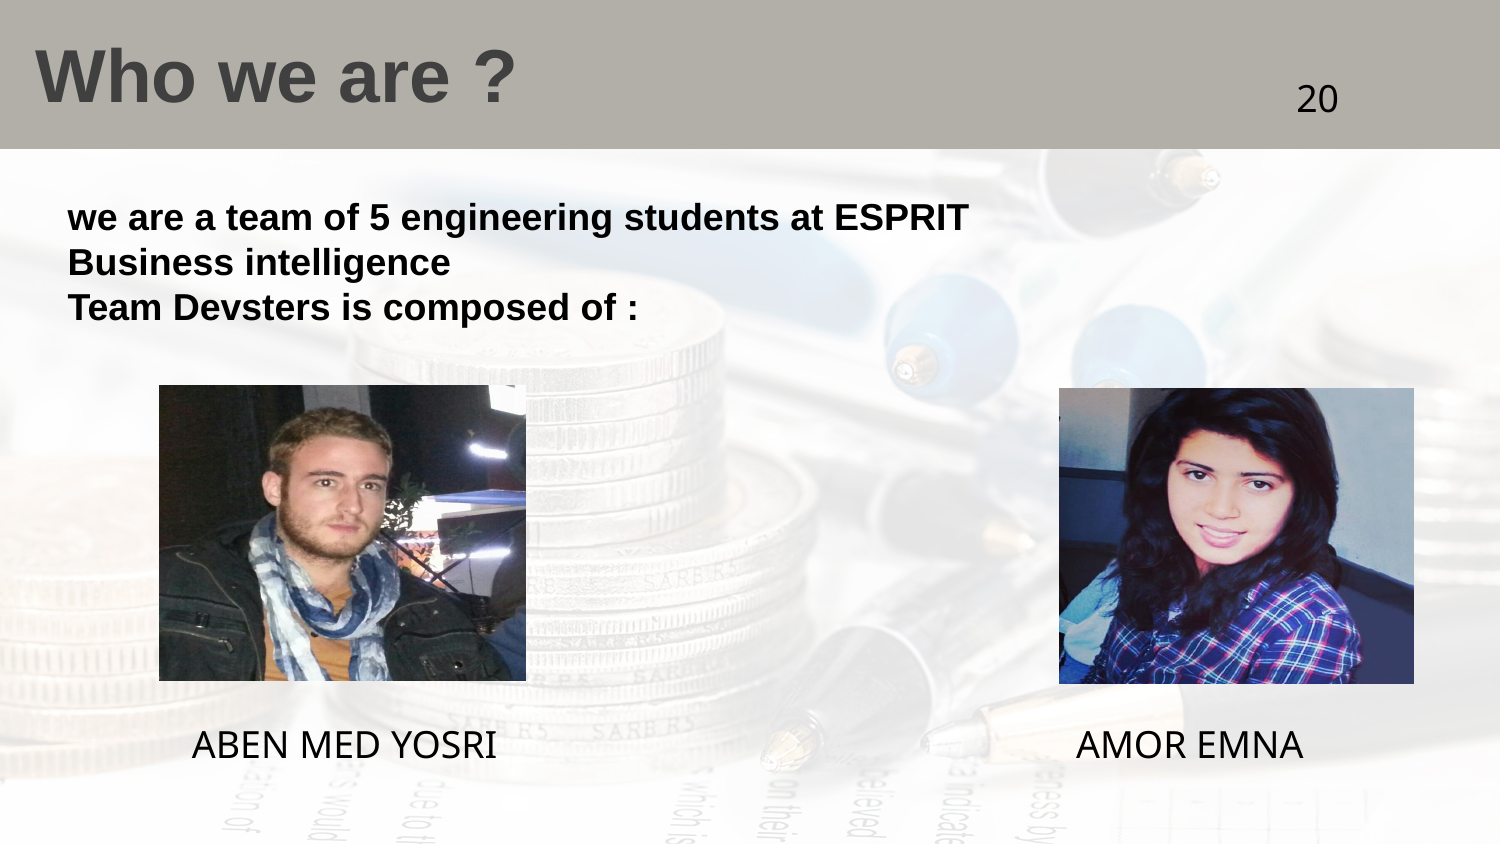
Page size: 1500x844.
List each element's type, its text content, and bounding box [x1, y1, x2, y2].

text_box we are a team of 5 engineering students at ESPRIT Business intelligence Team Devsters is composed of : [53, 185, 1058, 369]
text_box 20 [1281, 67, 1376, 128]
picture [0, 146, 1500, 844]
title Who we are ? [0, 0, 1500, 146]
text_box ABEN MED YOSRI [177, 713, 556, 773]
text_box AMOR EMNA [1061, 713, 1381, 773]
